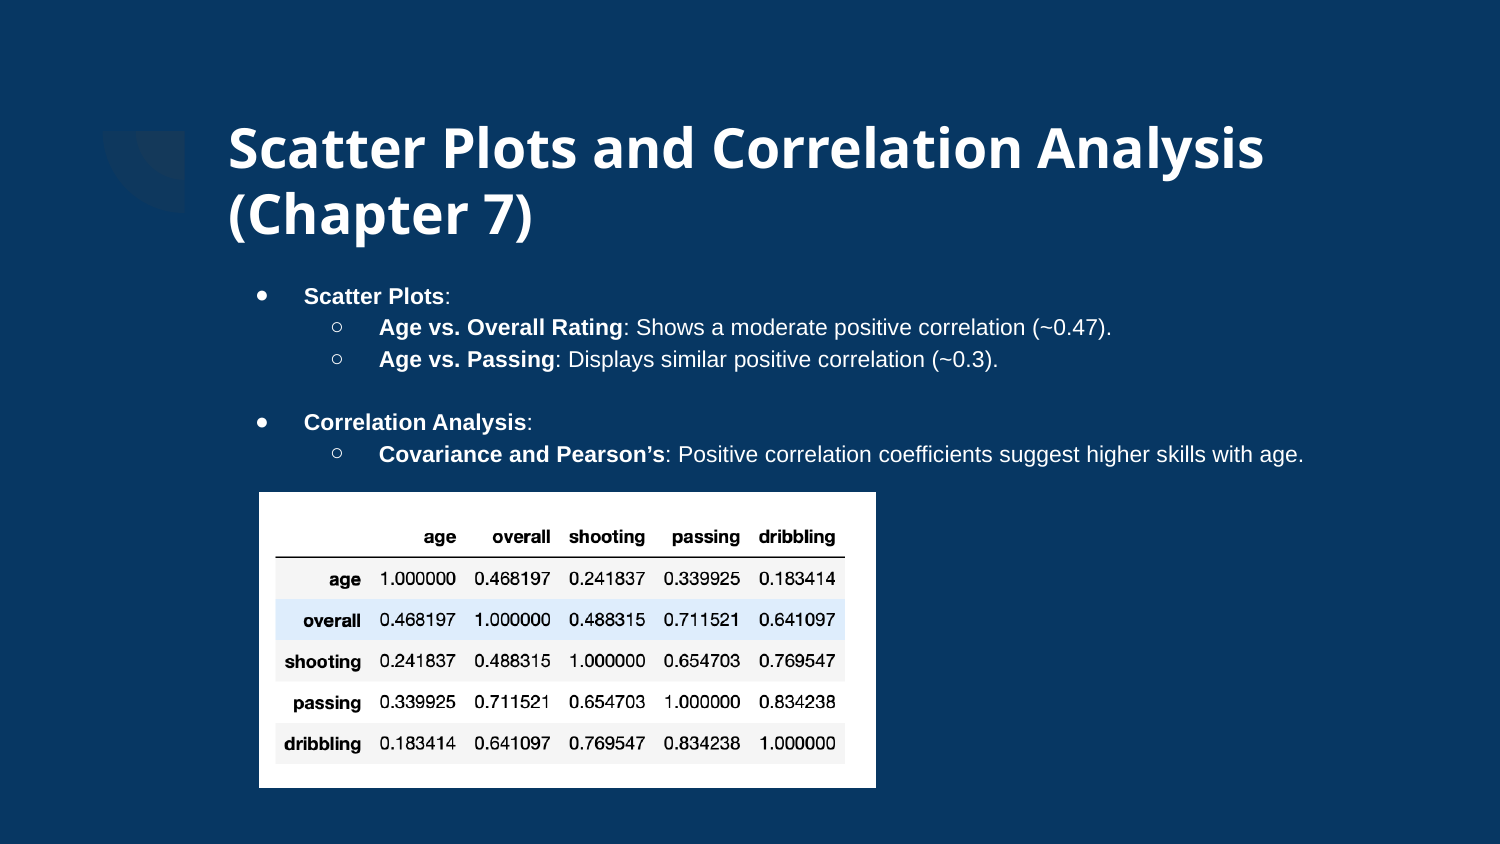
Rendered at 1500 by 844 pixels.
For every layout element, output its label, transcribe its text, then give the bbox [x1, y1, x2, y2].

title Scatter Plots and Correlation Analysis (Chapter 7) [213, 98, 1368, 262]
picture [259, 491, 877, 789]
list Scatter Plots: Age vs. Overall Rating: Shows a moderate positive correlation (~0.47). Age vs. Passing: Displays similar positive correlation (~0.3). Correlation Analysis: Covariance and Pearson’s: Positive correlation coefficients suggest higher skills with age. [213, 262, 1368, 498]
